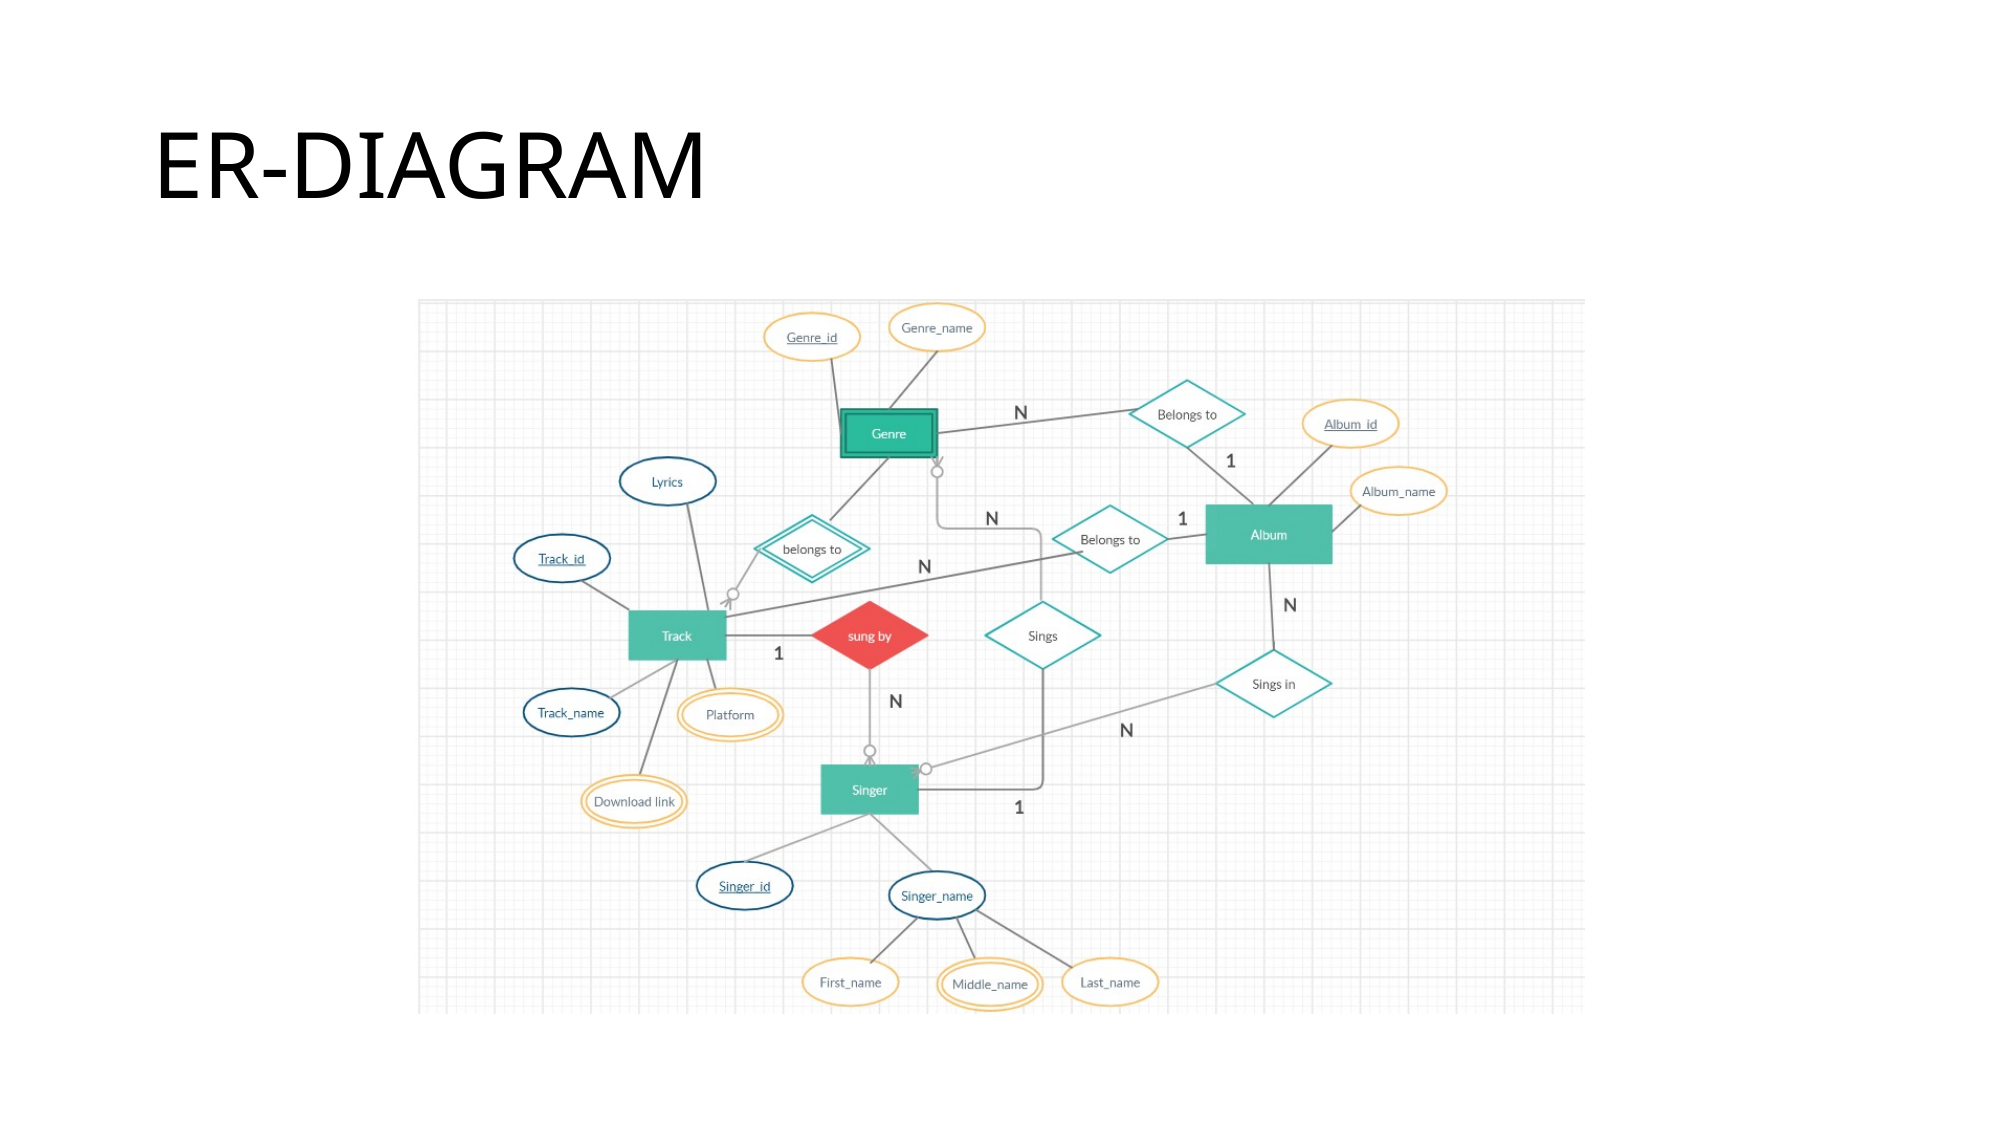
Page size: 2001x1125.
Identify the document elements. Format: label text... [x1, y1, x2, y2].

title ER-DIAGRAM [137, 59, 1863, 278]
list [414, 299, 1585, 1014]
